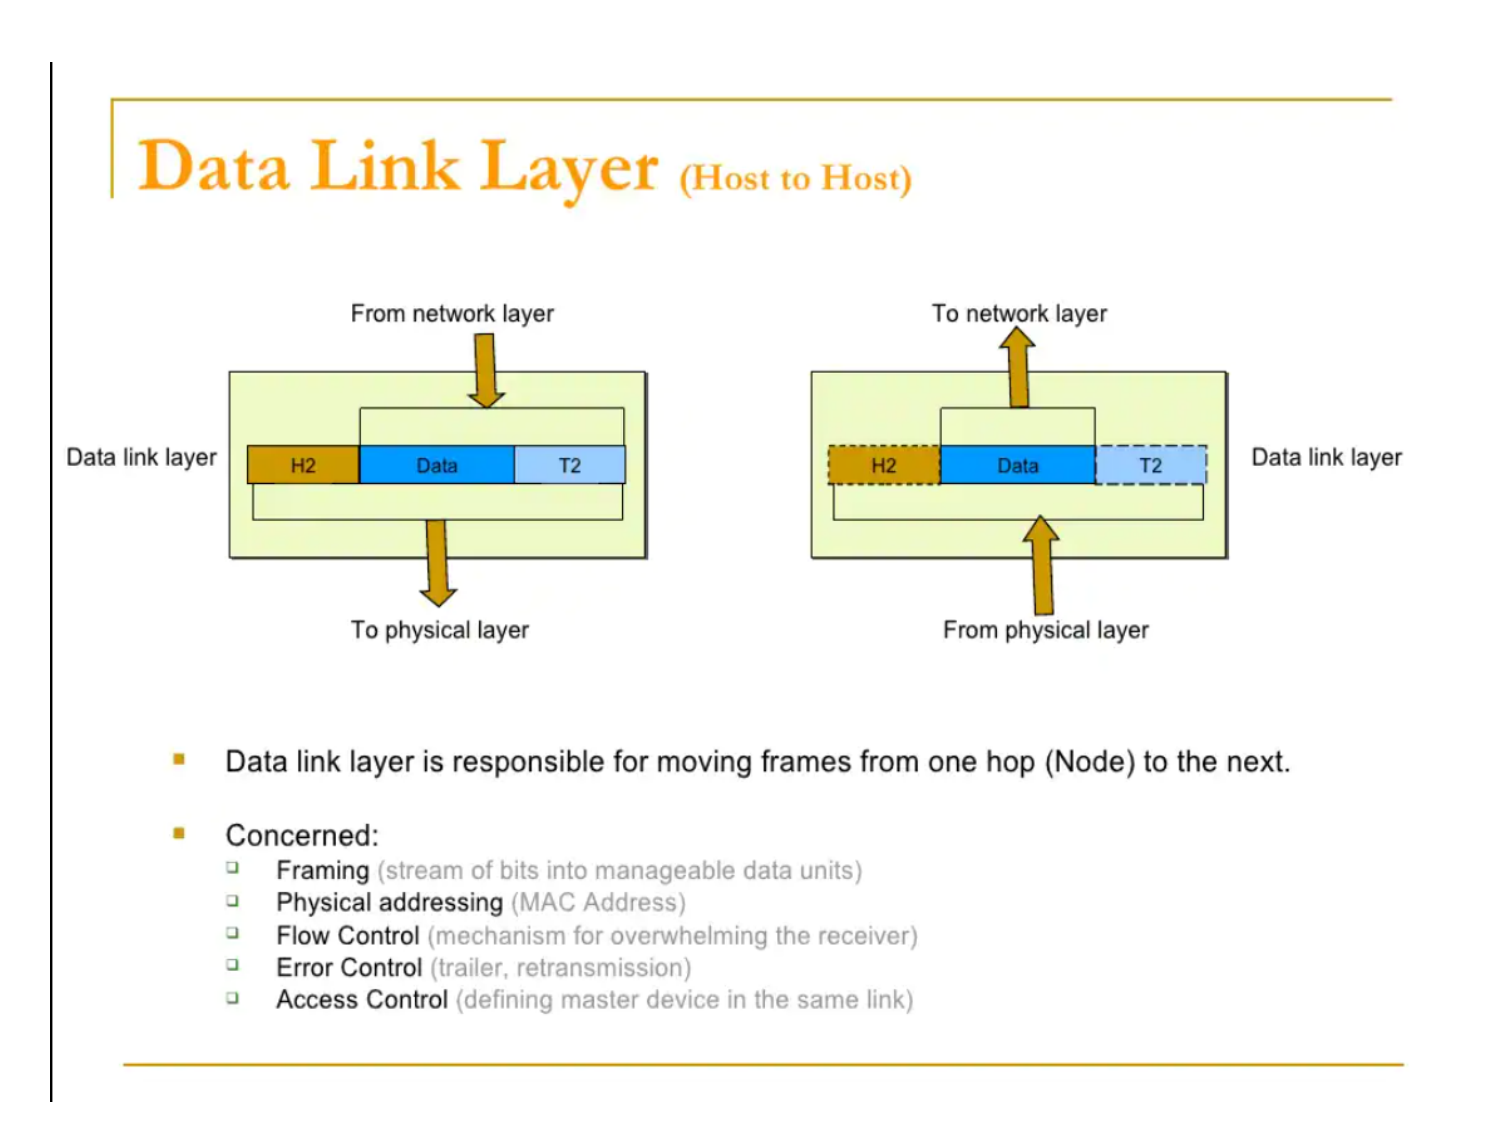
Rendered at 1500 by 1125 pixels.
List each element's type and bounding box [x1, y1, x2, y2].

picture [49, 62, 1476, 1102]
